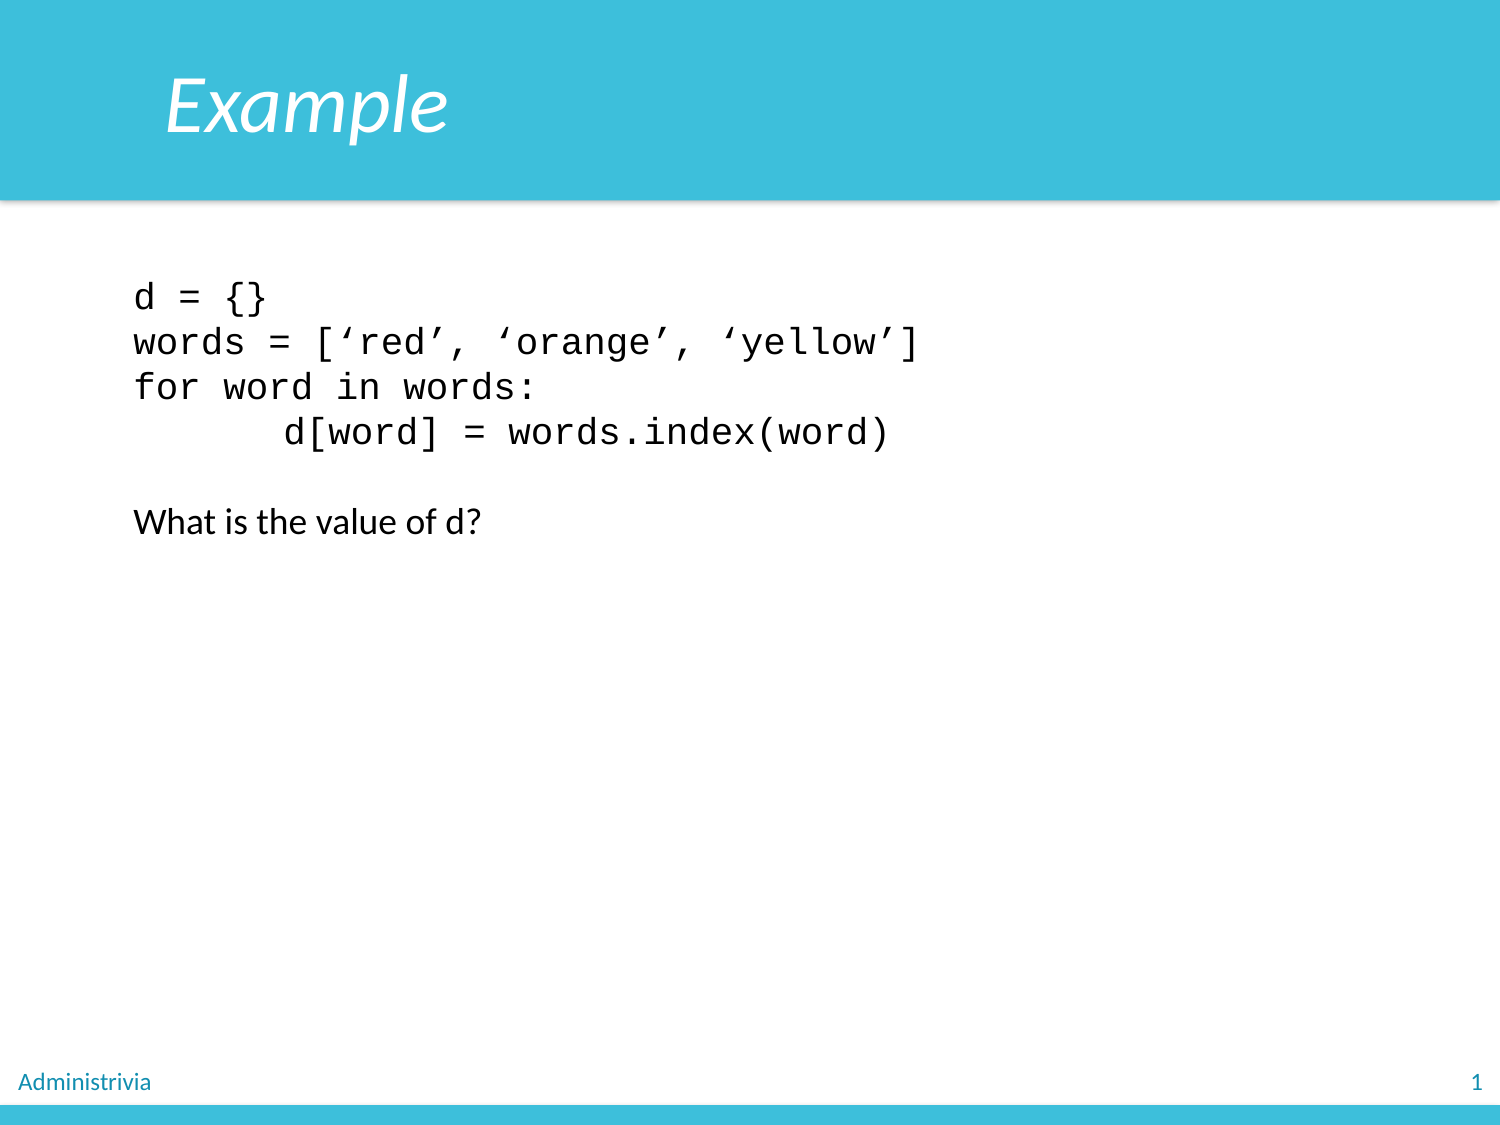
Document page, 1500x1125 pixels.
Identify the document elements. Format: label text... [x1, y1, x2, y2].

text_box d = {} words = [‘red’, ‘orange’, ‘yellow’] for word in words: d[word] = words.index(word) What is the value of d? [118, 264, 936, 550]
text_box [0, 1104, 1500, 1125]
text_box 1 [1455, 1058, 1498, 1104]
text_box Example [0, 0, 1500, 201]
text_box Administrivia [3, 1058, 167, 1103]
